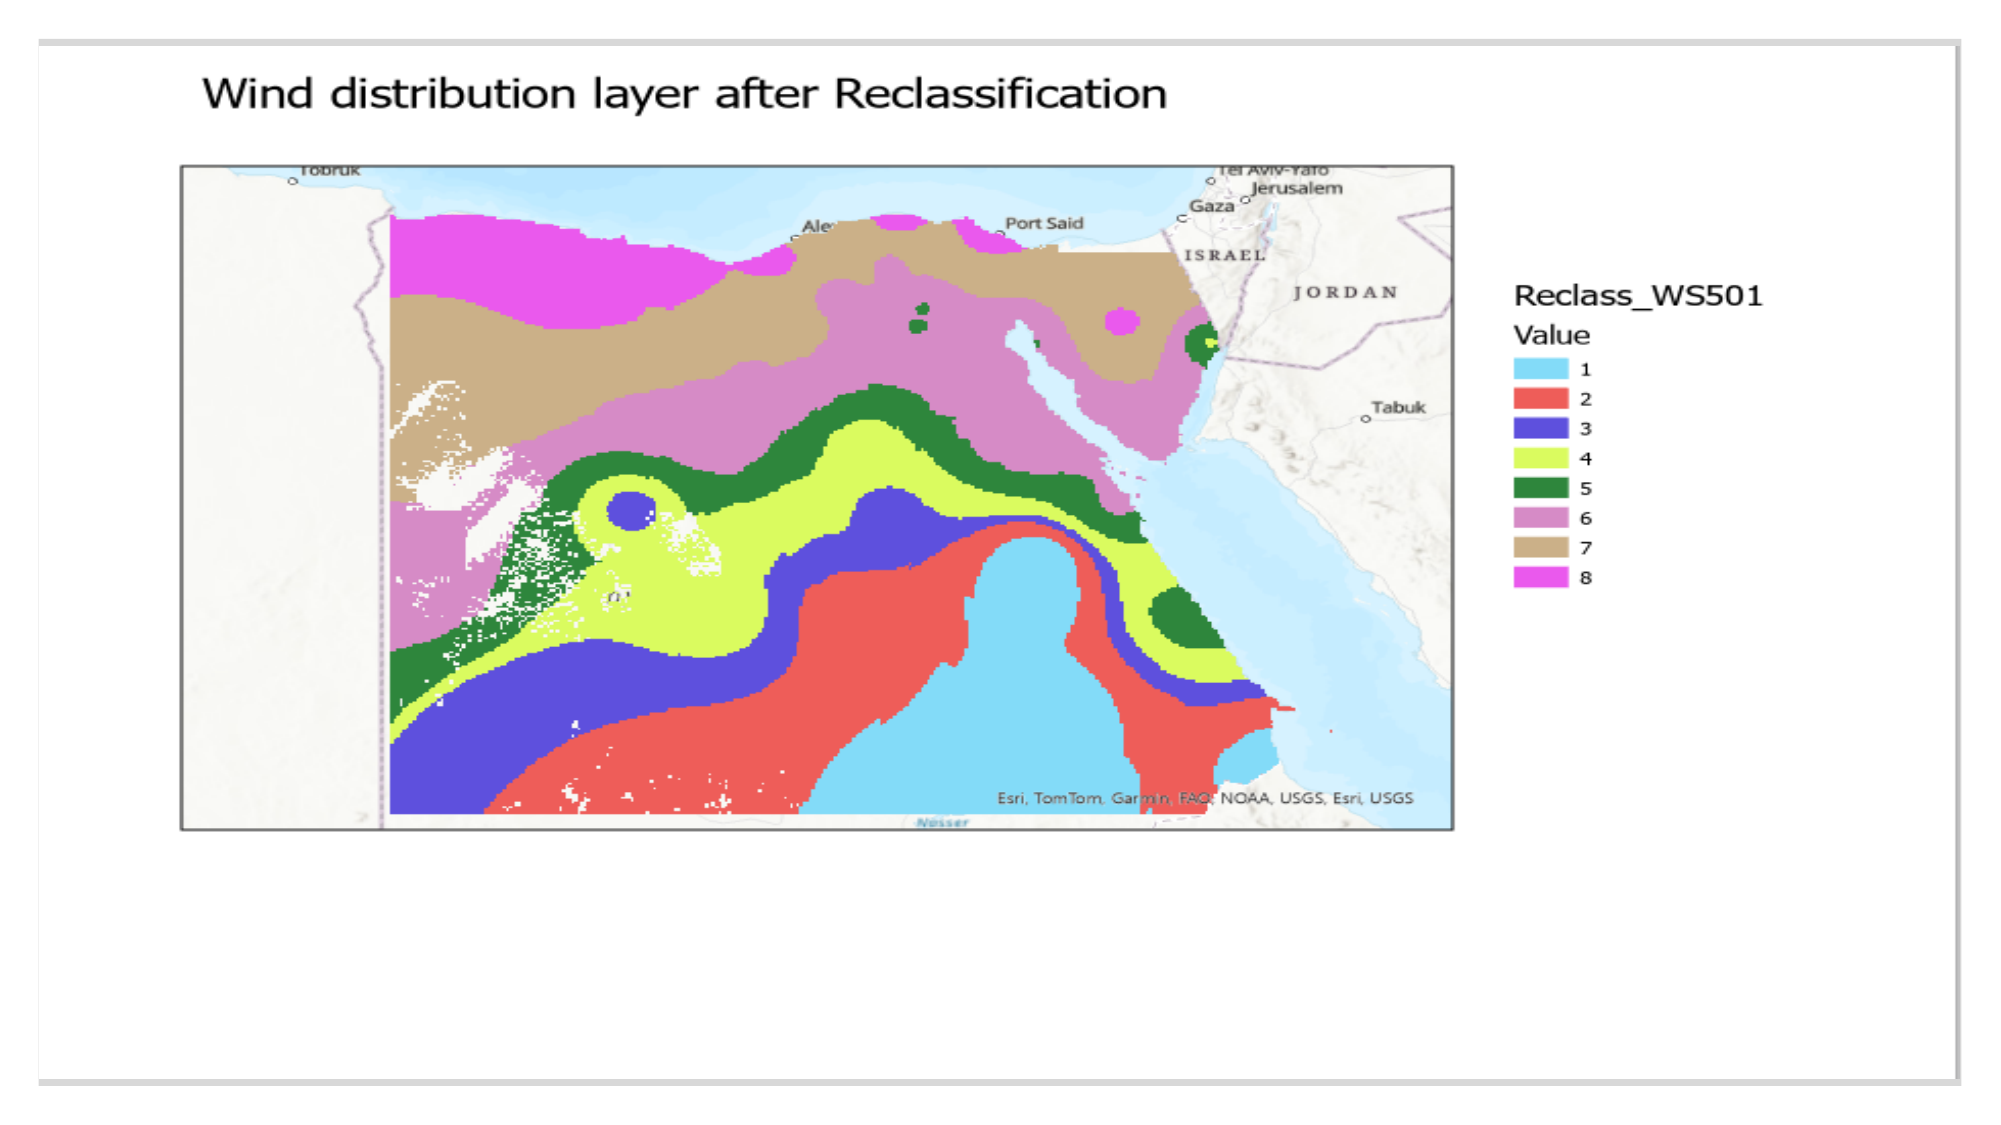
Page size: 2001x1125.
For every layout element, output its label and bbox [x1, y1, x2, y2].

picture [39, 46, 1960, 1079]
